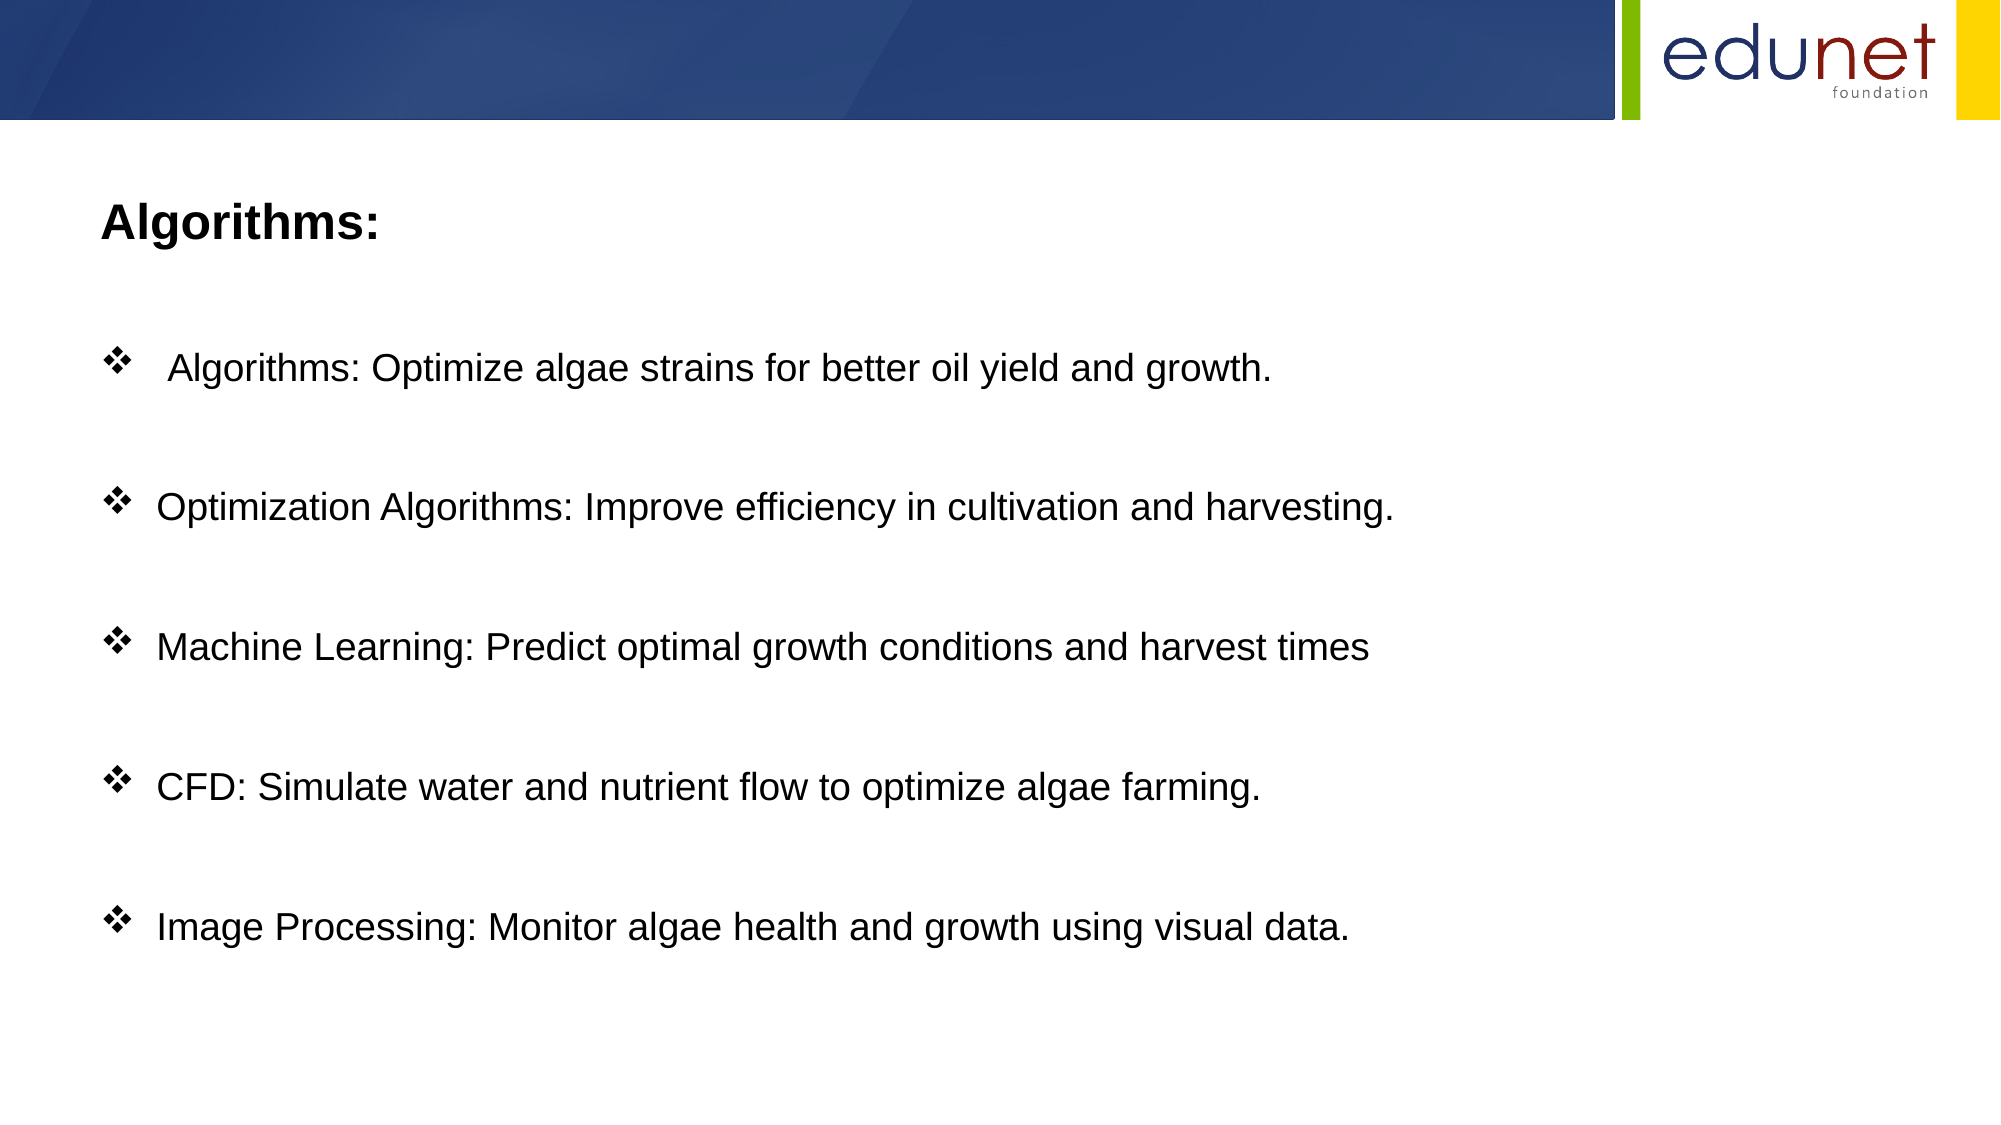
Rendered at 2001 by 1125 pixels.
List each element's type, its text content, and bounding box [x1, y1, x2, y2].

picture [1652, 12, 1948, 108]
text_box Algorithms: Algorithms: Optimize algae strains for better oil yield and growth. Optimization Algorithms: Improve efficiency in cultivation and harvesting. Machine Learning: Predict optimal growth conditions and harvest times CFD: Simulate water and nutrient flow to optimize algae farming. Image Processing: Monitor algae health and growth using visual data. [85, 181, 1410, 1002]
